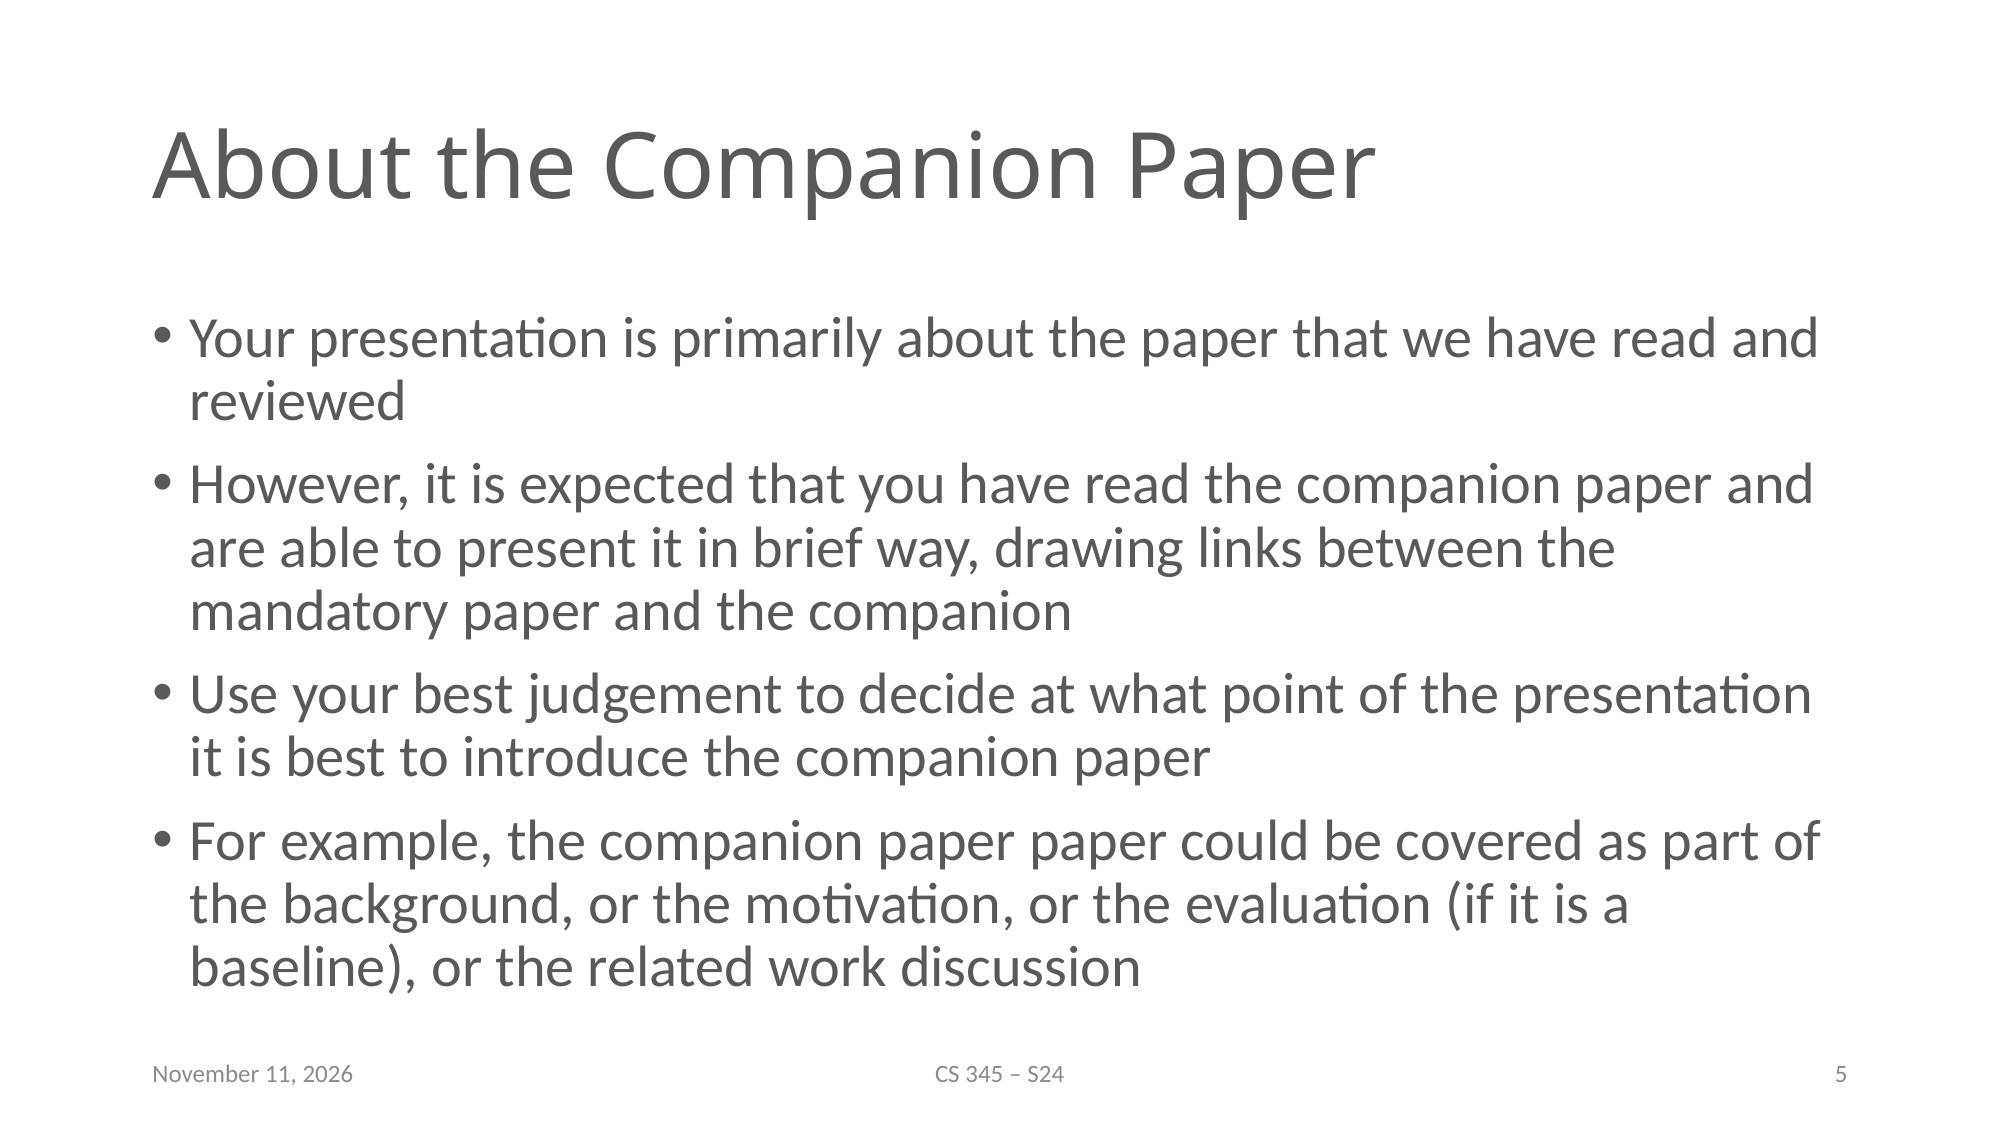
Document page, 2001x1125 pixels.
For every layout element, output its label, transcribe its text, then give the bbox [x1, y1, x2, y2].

list Your presentation is primarily about the paper that we have read and reviewed However, it is expected that you have read the companion paper and are able to present it in brief way, drawing links between the mandatory paper and the companion Use your best judgement to decide at what point of the presentation it is best to introduce the companion paper For example, the companion paper paper could be covered as part of the background, or the motivation, or the evaluation (if it is a baseline), or the related work discussion [137, 299, 1863, 1014]
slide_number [137, 1042, 588, 1103]
footer CS 345 – S24 [662, 1042, 1338, 1103]
slide_number 5 [1412, 1042, 1863, 1103]
title About the Companion Paper [137, 59, 1863, 278]
